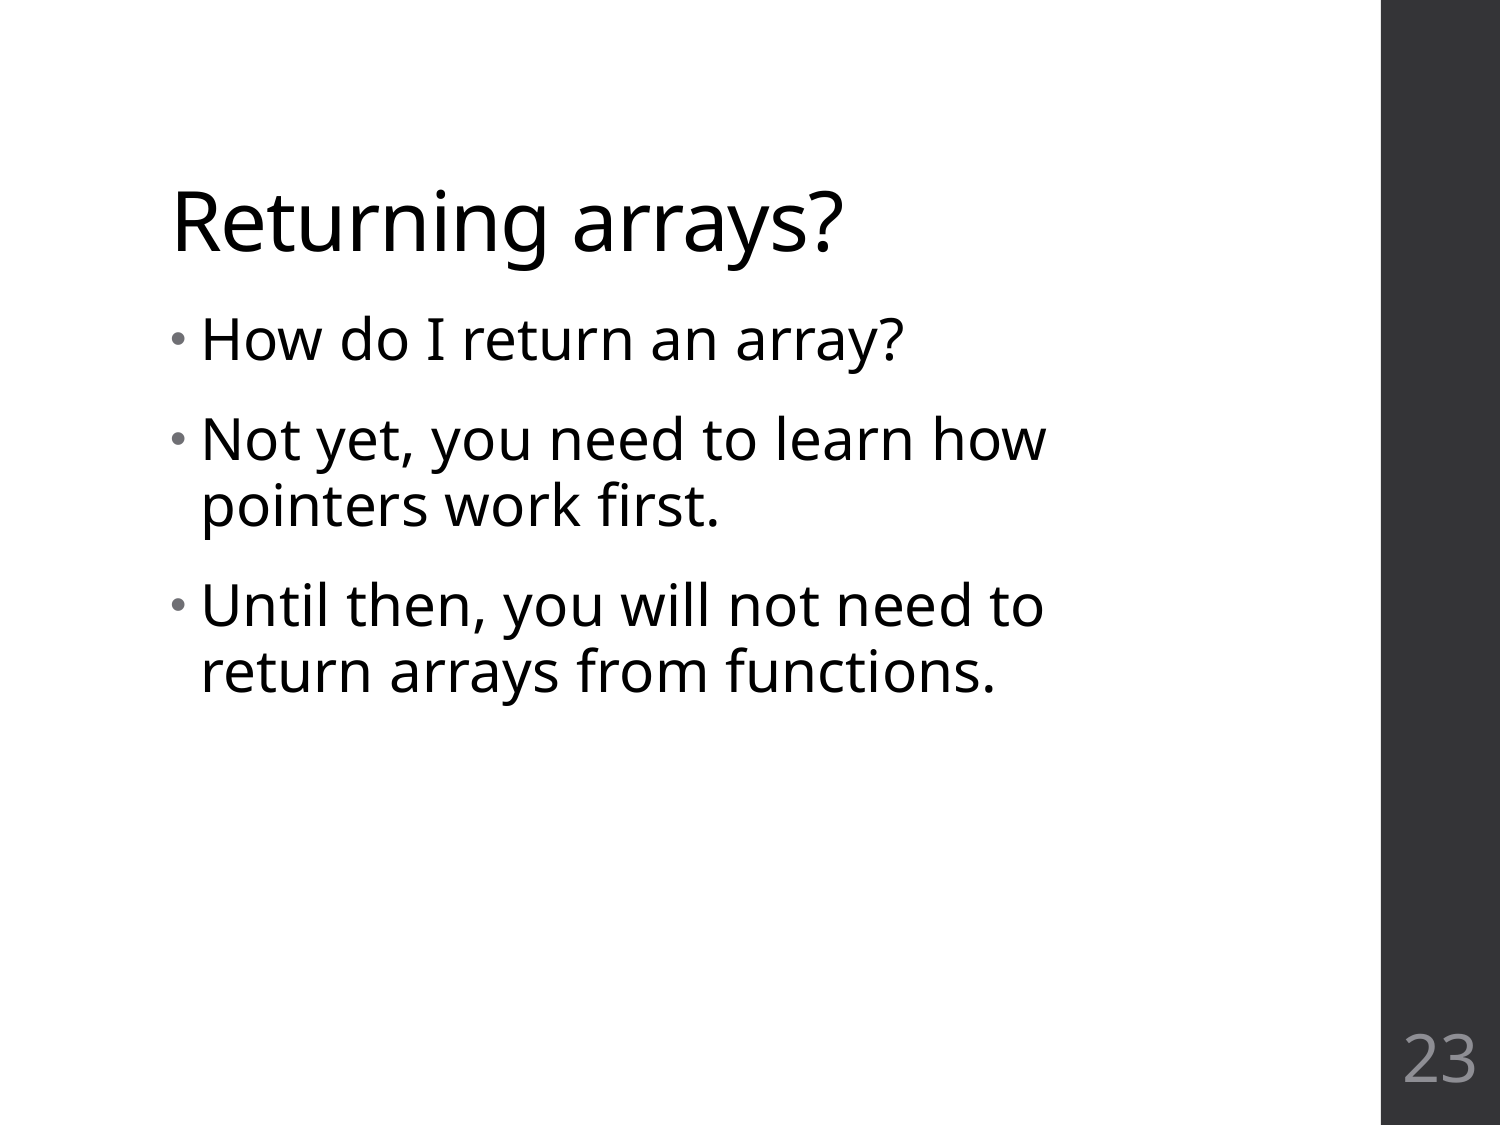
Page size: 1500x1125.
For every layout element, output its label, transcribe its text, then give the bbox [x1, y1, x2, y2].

list How do I return an array? Not yet, you need to learn how pointers work first. Until then, you will not need to return arrays from functions. [155, 299, 1213, 1014]
title Returning arrays? [155, 60, 1348, 278]
slide_number 23 [1384, 1012, 1498, 1110]
